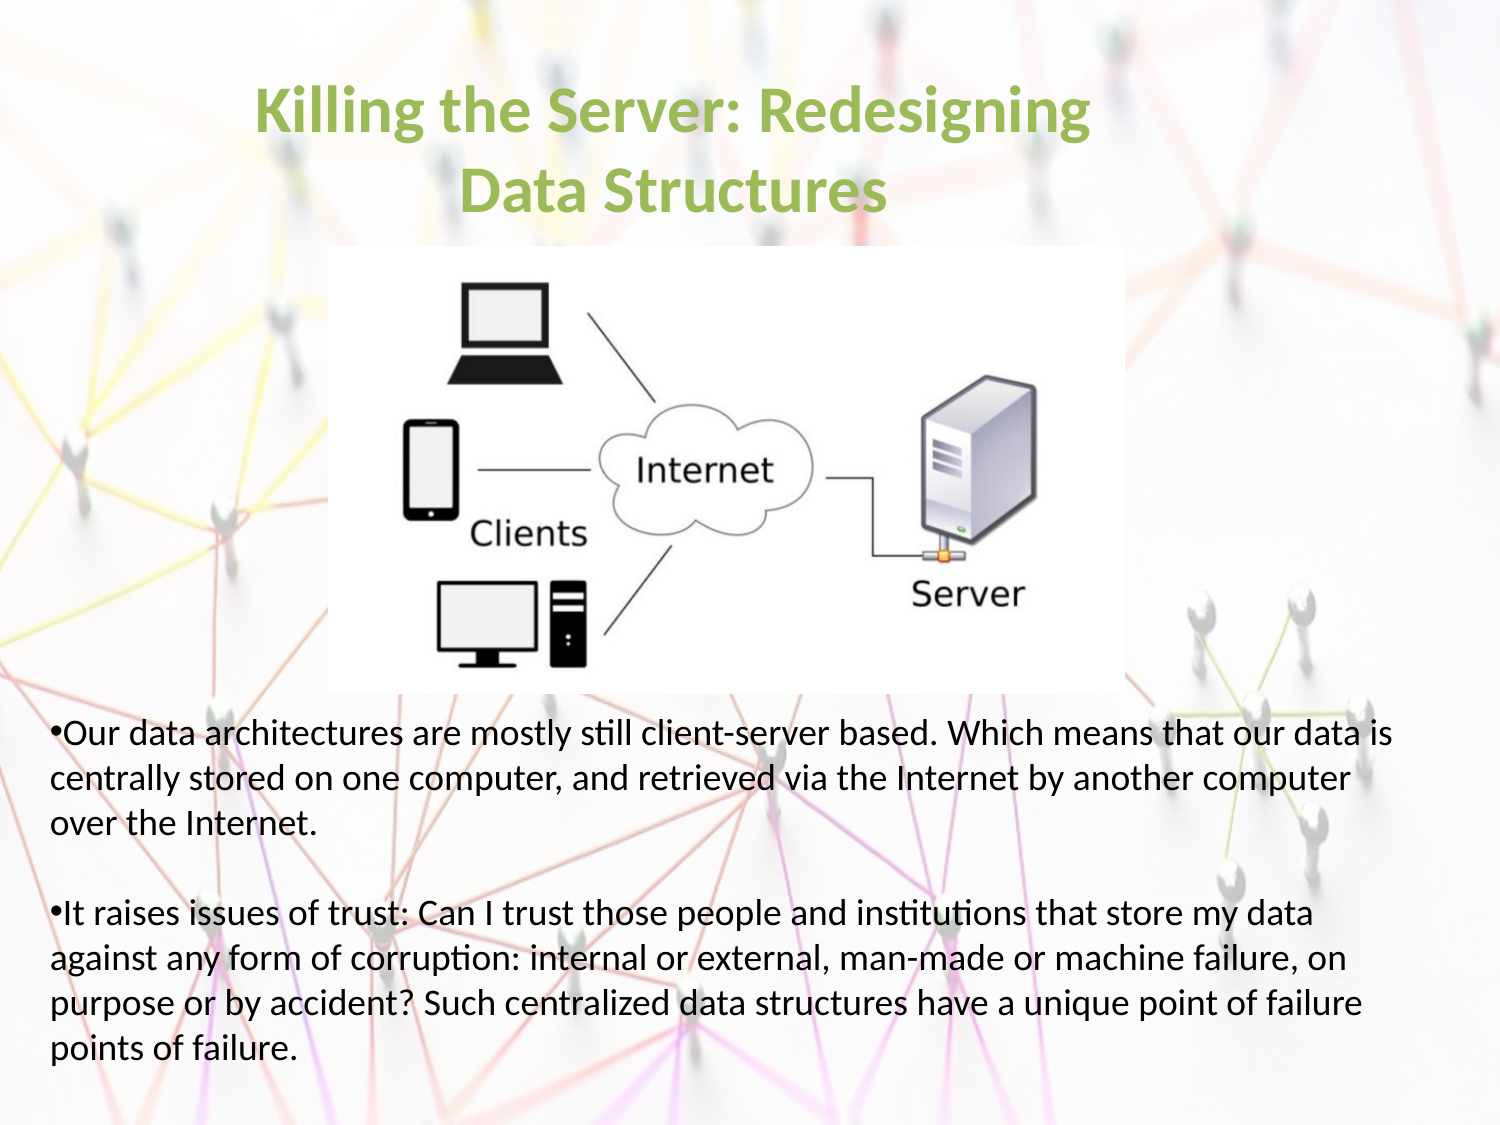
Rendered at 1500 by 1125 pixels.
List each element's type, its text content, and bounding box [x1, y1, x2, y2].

picture [327, 245, 1125, 695]
text_box Our data architectures are mostly still client-server based. Which means that our data is centrally stored on one computer, and retrieved via the Internet by another computer over the Internet. It raises issues of trust: Can I trust those people and institutions that store my data against any form of corruption: internal or external, man-made or machine failure, on purpose or by accident? Such centralized data structures have a unique point of failure points of failure. [35, 700, 1418, 1076]
text_box Killing the Server: Redesigning Data Structures [210, 58, 1137, 234]
